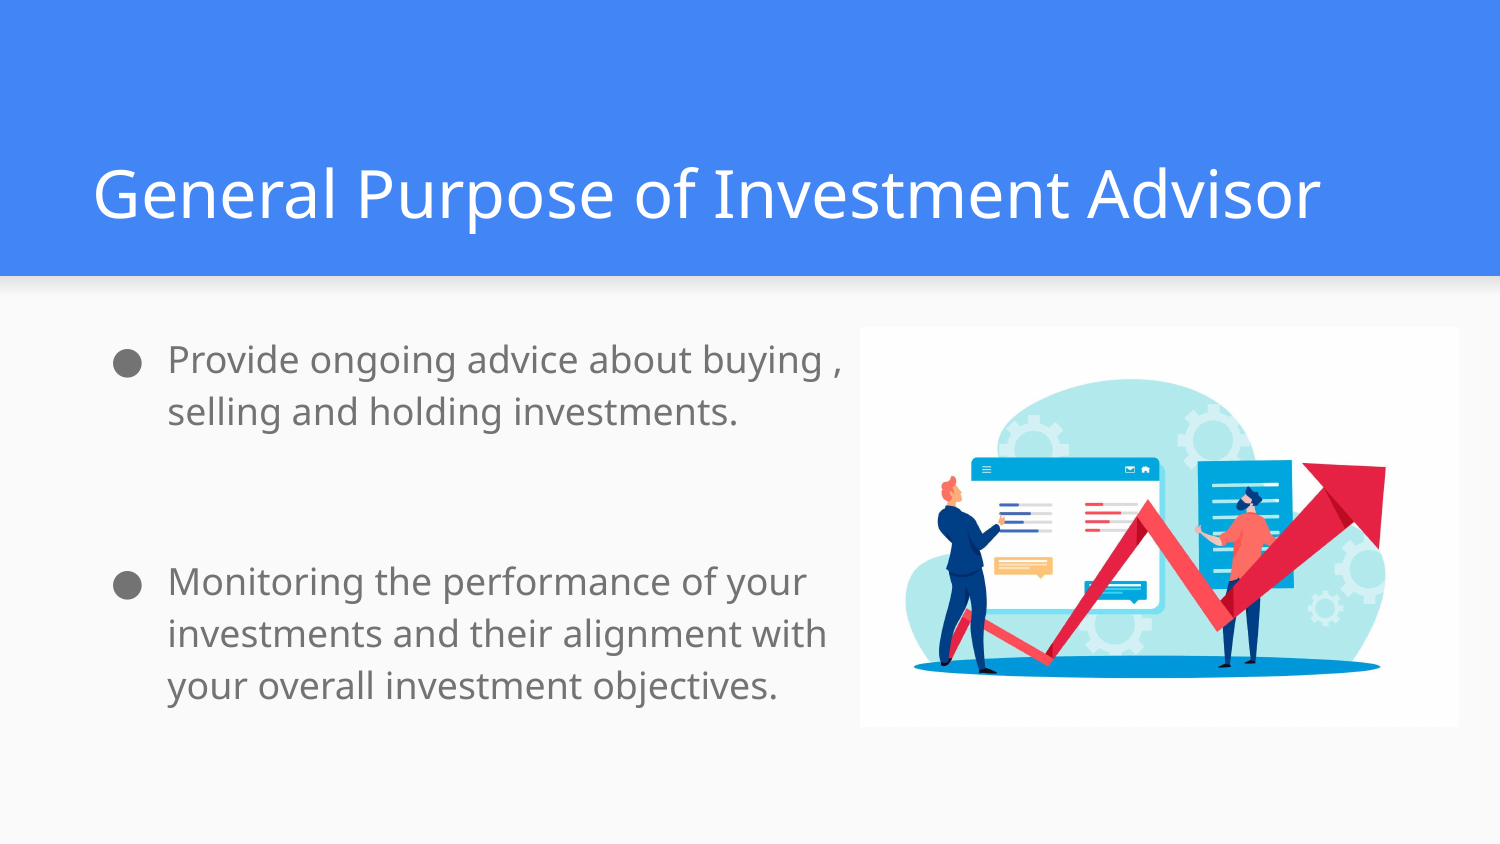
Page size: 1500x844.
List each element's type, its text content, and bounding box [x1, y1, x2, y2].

title General Purpose of Investment Advisor [77, 121, 1427, 248]
picture [860, 327, 1459, 727]
list Provide ongoing advice about buying , selling and holding investments. Monitoring the performance of your investments and their alignment with your overall investment objectives. [77, 314, 873, 760]
